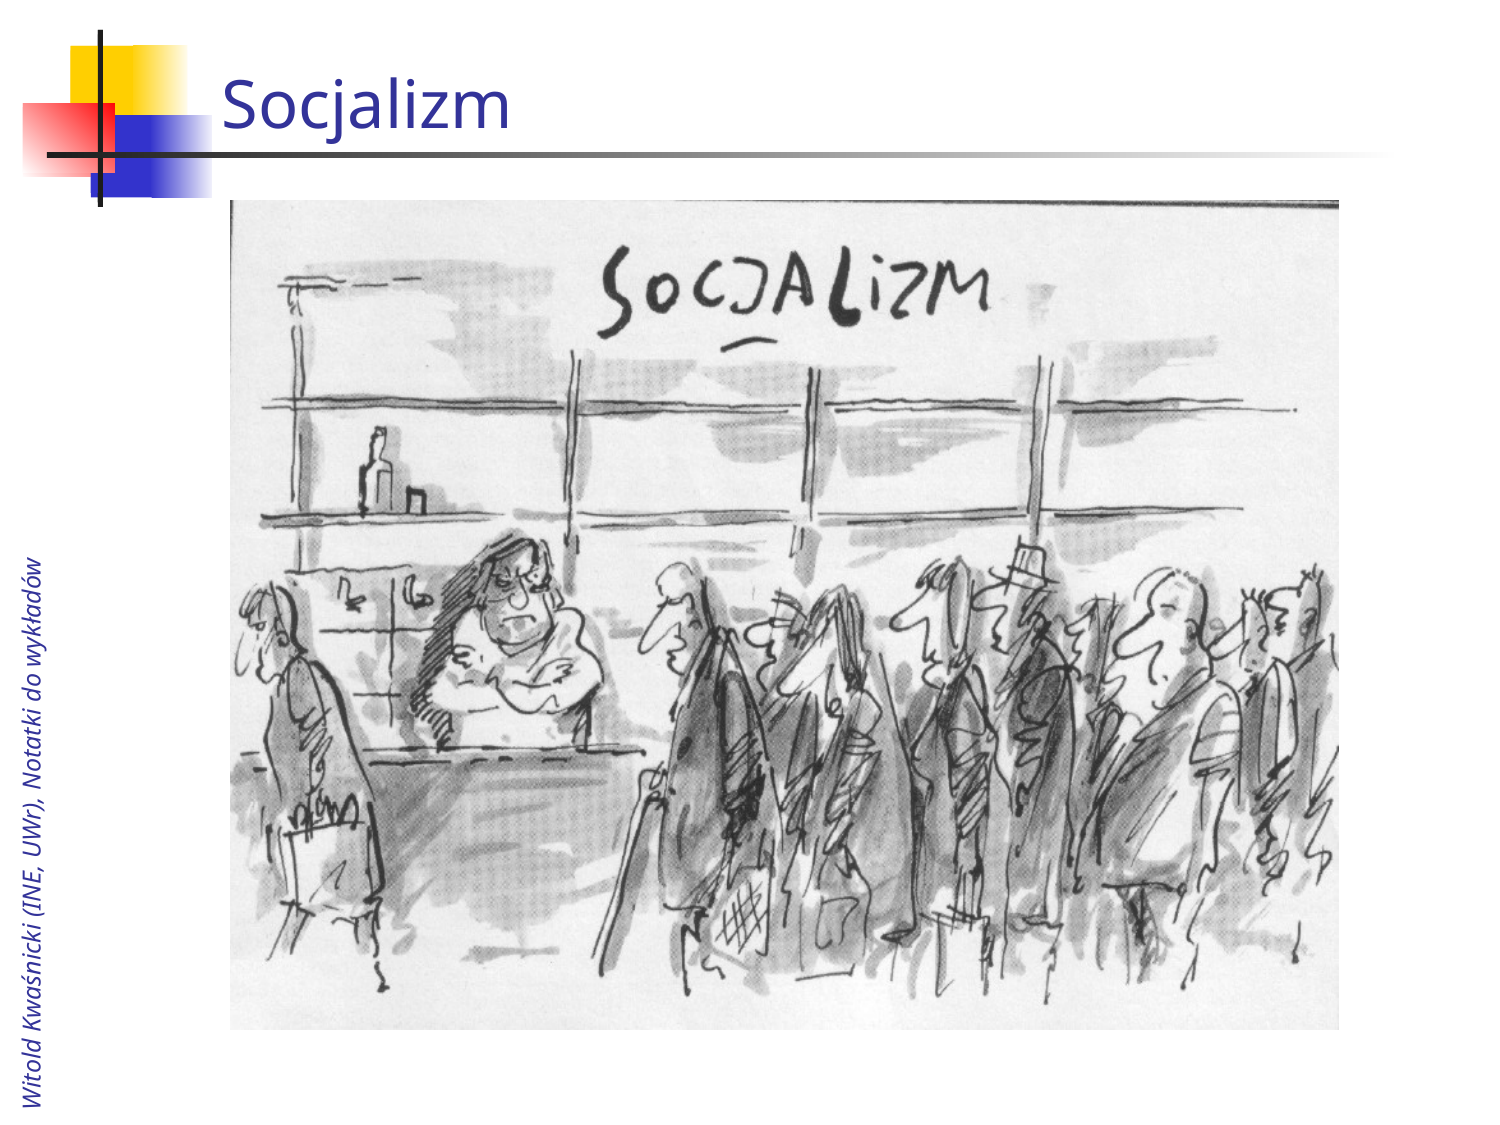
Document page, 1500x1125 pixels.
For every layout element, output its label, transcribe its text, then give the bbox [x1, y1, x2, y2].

title Socjalizm [206, 12, 1450, 149]
slide_number Witold Kwaśnicki (INE, UWr), Notatki do wykładów [0, 385, 54, 1125]
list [229, 200, 1339, 1030]
